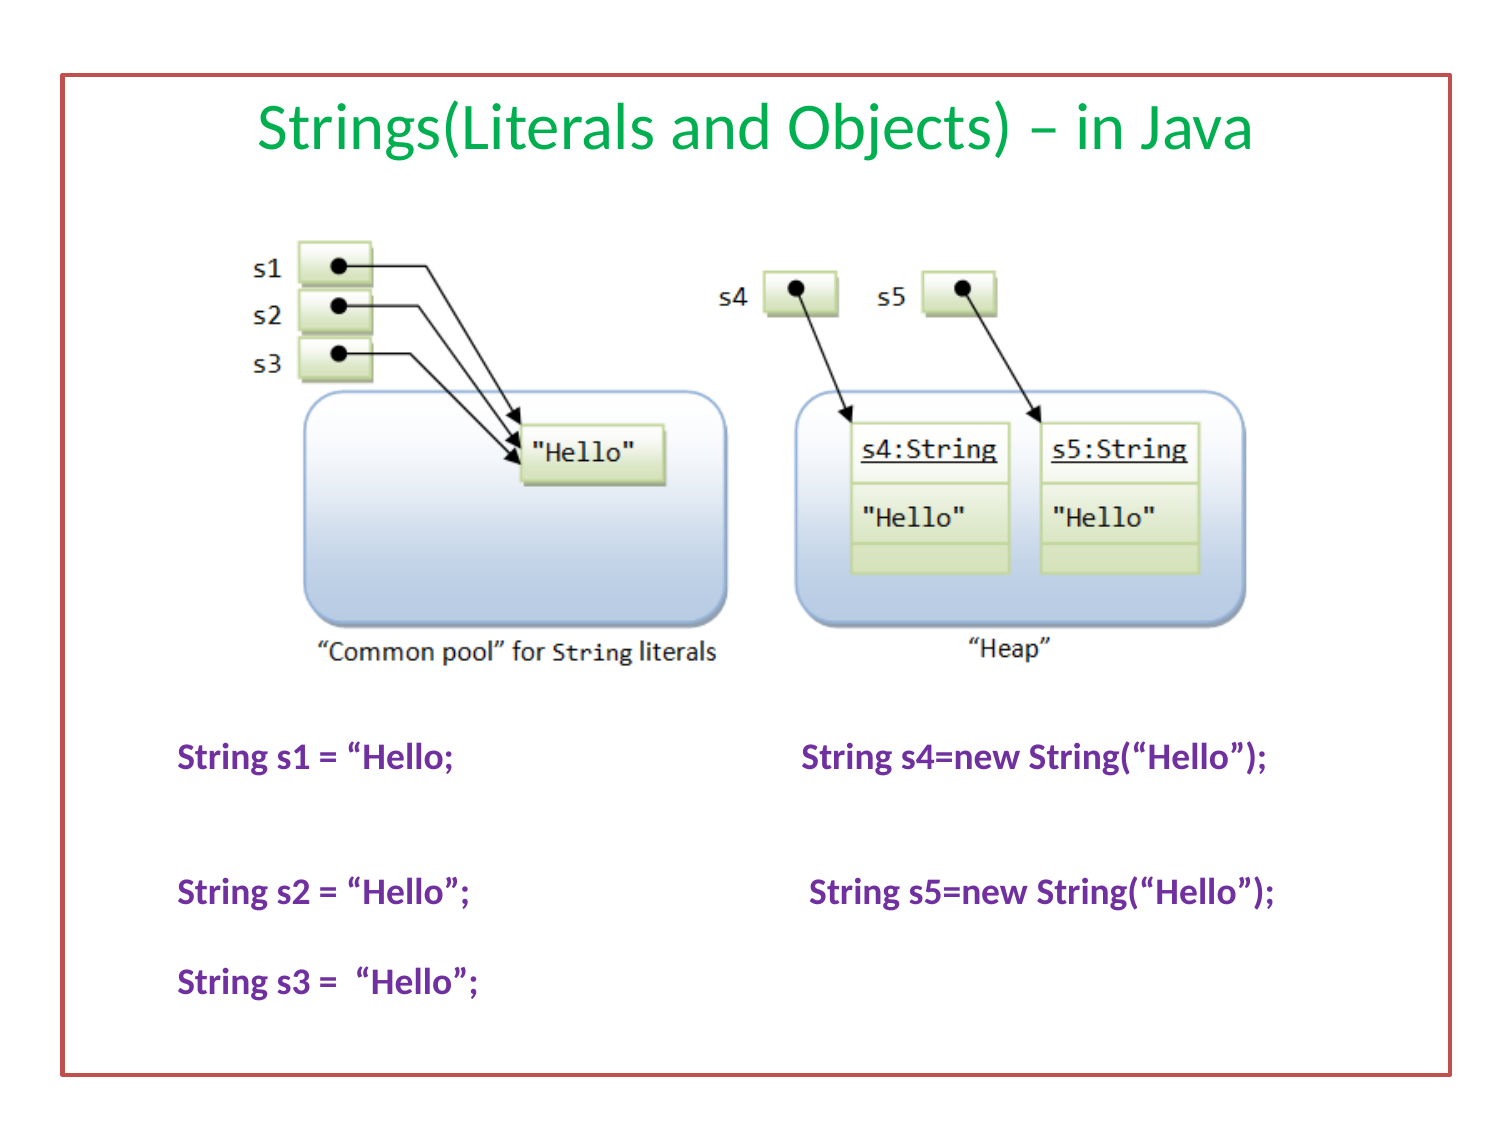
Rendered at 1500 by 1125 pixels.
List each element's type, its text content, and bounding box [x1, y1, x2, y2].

picture [237, 224, 1265, 686]
text_box String s1 = “Hello; String s4=new String(“Hello”); String s2 = “Hello”; String s5=new String(“Hello”); String s3 = “Hello”; [162, 724, 1325, 1010]
subtitle Strings(Literals and Objects) – in Java [60, 73, 1452, 1077]
